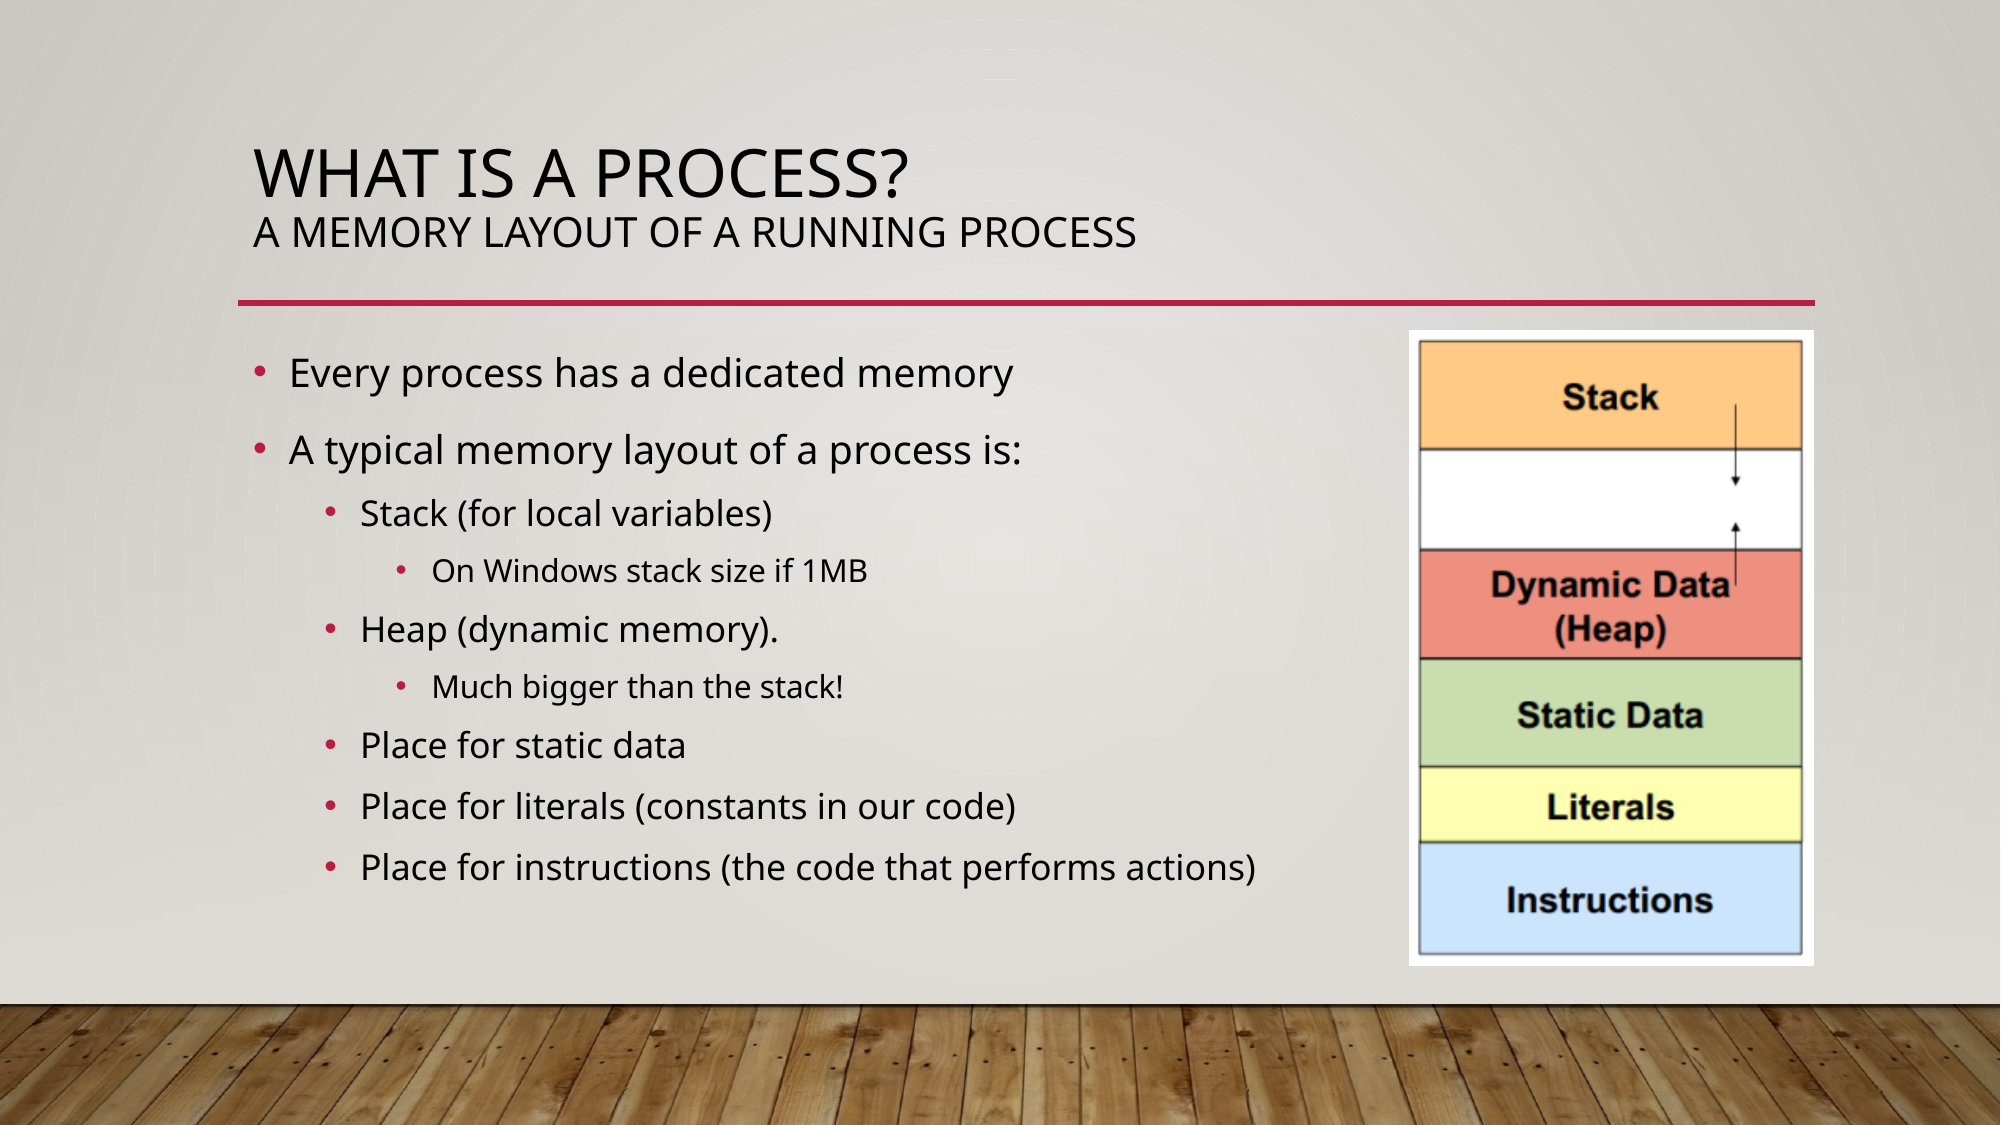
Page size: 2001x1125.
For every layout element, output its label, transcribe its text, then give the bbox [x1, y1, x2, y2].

picture [1409, 330, 1814, 966]
list Every process has a dedicated memory A typical memory layout of a process is: Stack (for local variables) On Windows stack size if 1MB Heap (dynamic memory). Much bigger than the stack! Place for static data Place for literals (constants in our code) Place for instructions (the code that performs actions) [238, 330, 1386, 897]
picture [0, 1004, 2000, 1125]
title What is a process? A memory layout of a running process [238, 131, 1814, 305]
